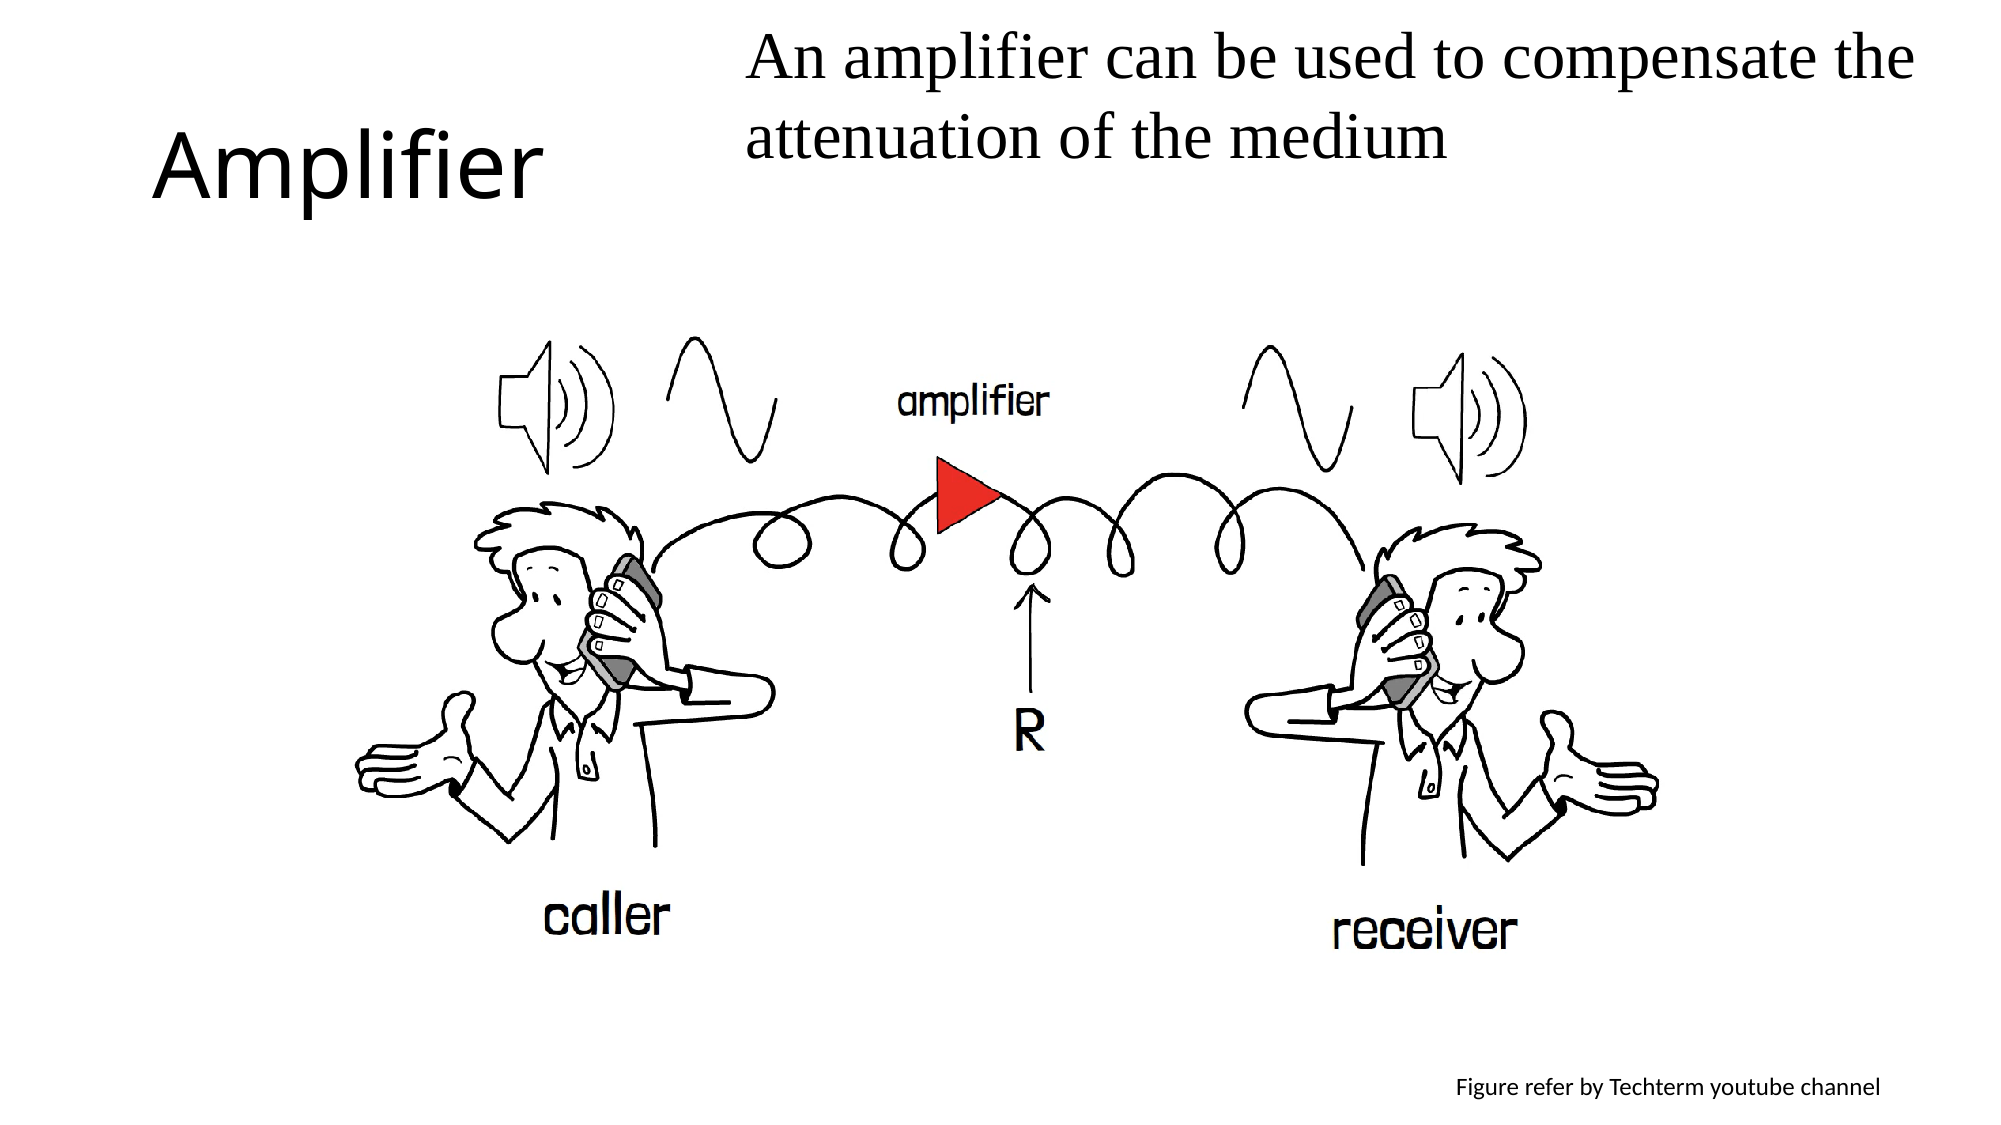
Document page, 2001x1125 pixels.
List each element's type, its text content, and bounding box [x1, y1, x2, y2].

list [275, 252, 1725, 1068]
text_box An amplifier can be used to compensate the attenuation of the medium [730, 4, 1941, 180]
text_box Figure refer by Techterm youtube channel [1441, 1063, 1897, 1109]
title Amplifier [137, 59, 1863, 278]
